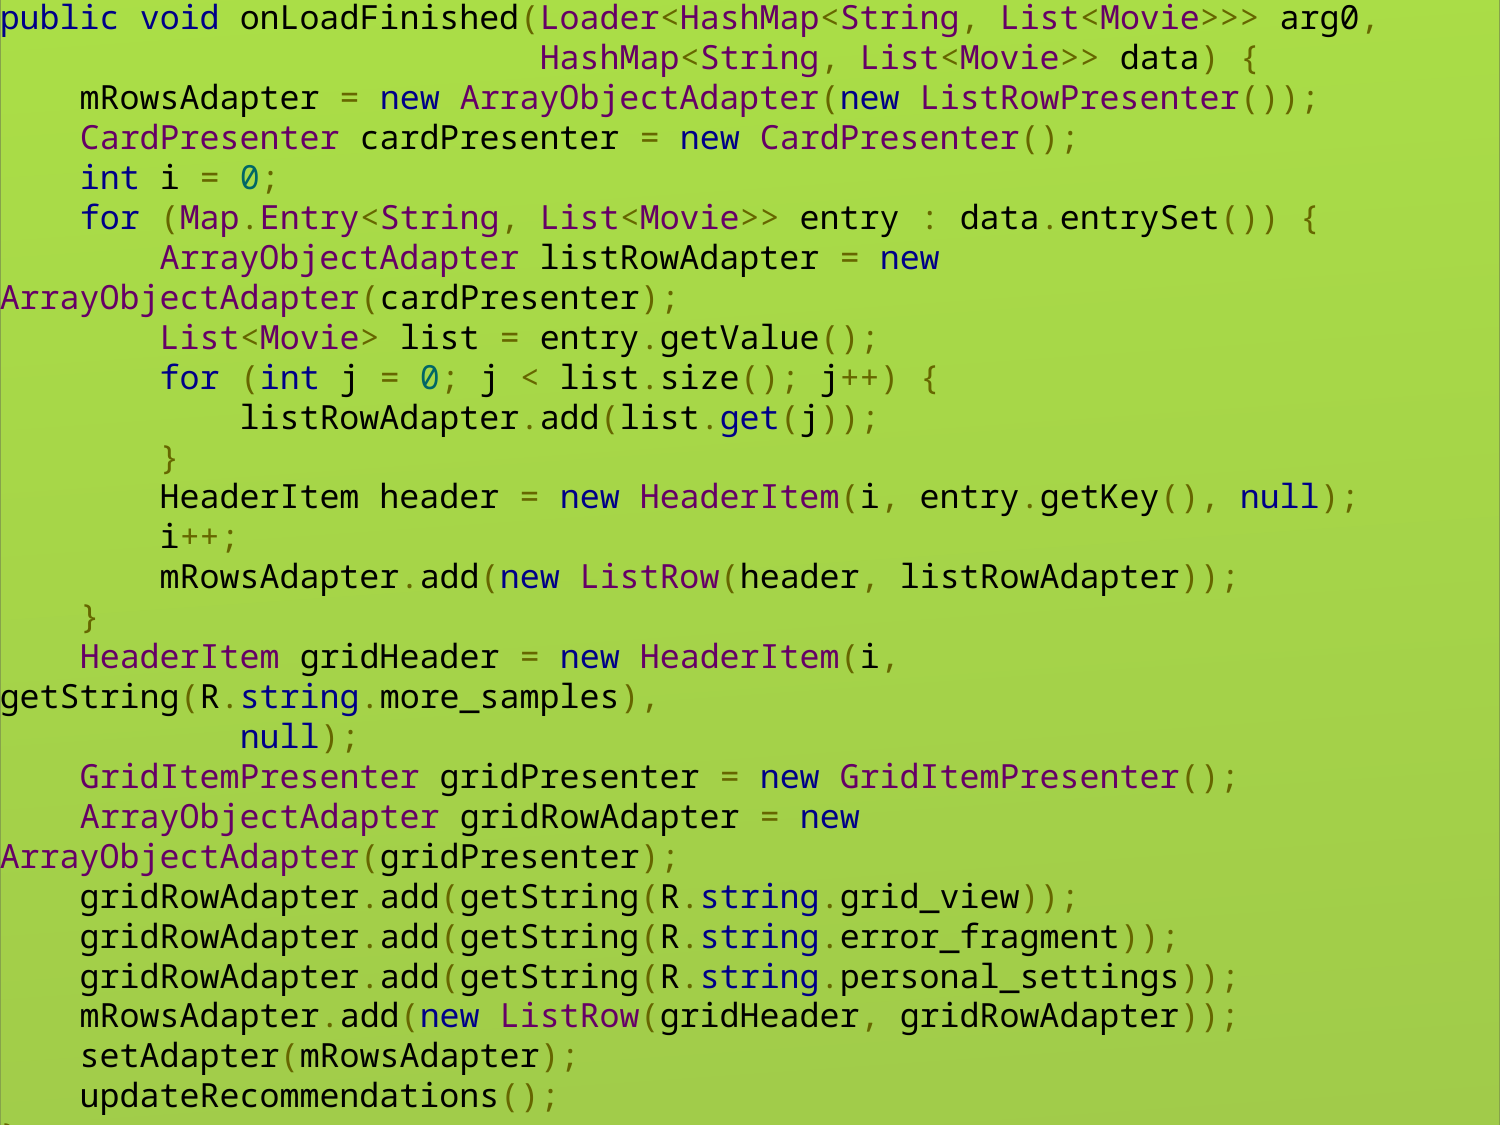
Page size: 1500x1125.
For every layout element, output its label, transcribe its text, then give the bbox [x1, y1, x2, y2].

text_box @Override public void onLoadFinished(Loader<HashMap<String, List<Movie>>> arg0, HashMap<String, List<Movie>> data) { mRowsAdapter = new ArrayObjectAdapter(new ListRowPresenter()); CardPresenter cardPresenter = new CardPresenter(); int i = 0; for (Map.Entry<String, List<Movie>> entry : data.entrySet()) { ArrayObjectAdapter listRowAdapter = new ArrayObjectAdapter(cardPresenter); List<Movie> list = entry.getValue(); for (int j = 0; j < list.size(); j++) { listRowAdapter.add(list.get(j)); } HeaderItem header = new HeaderItem(i, entry.getKey(), null); i++; mRowsAdapter.add(new ListRow(header, listRowAdapter)); } HeaderItem gridHeader = new HeaderItem(i, getString(R.string.more_samples), null); GridItemPresenter gridPresenter = new GridItemPresenter(); ArrayObjectAdapter gridRowAdapter = new ArrayObjectAdapter(gridPresenter); gridRowAdapter.add(getString(R.string.grid_view)); gridRowAdapter.add(getString(R.string.error_fragment)); gridRowAdapter.add(getString(R.string.personal_settings)); mRowsAdapter.add(new ListRow(gridHeader, gridRowAdapter)); setAdapter(mRowsAdapter); updateRecommendations(); } [0, 0, 1500, 1125]
